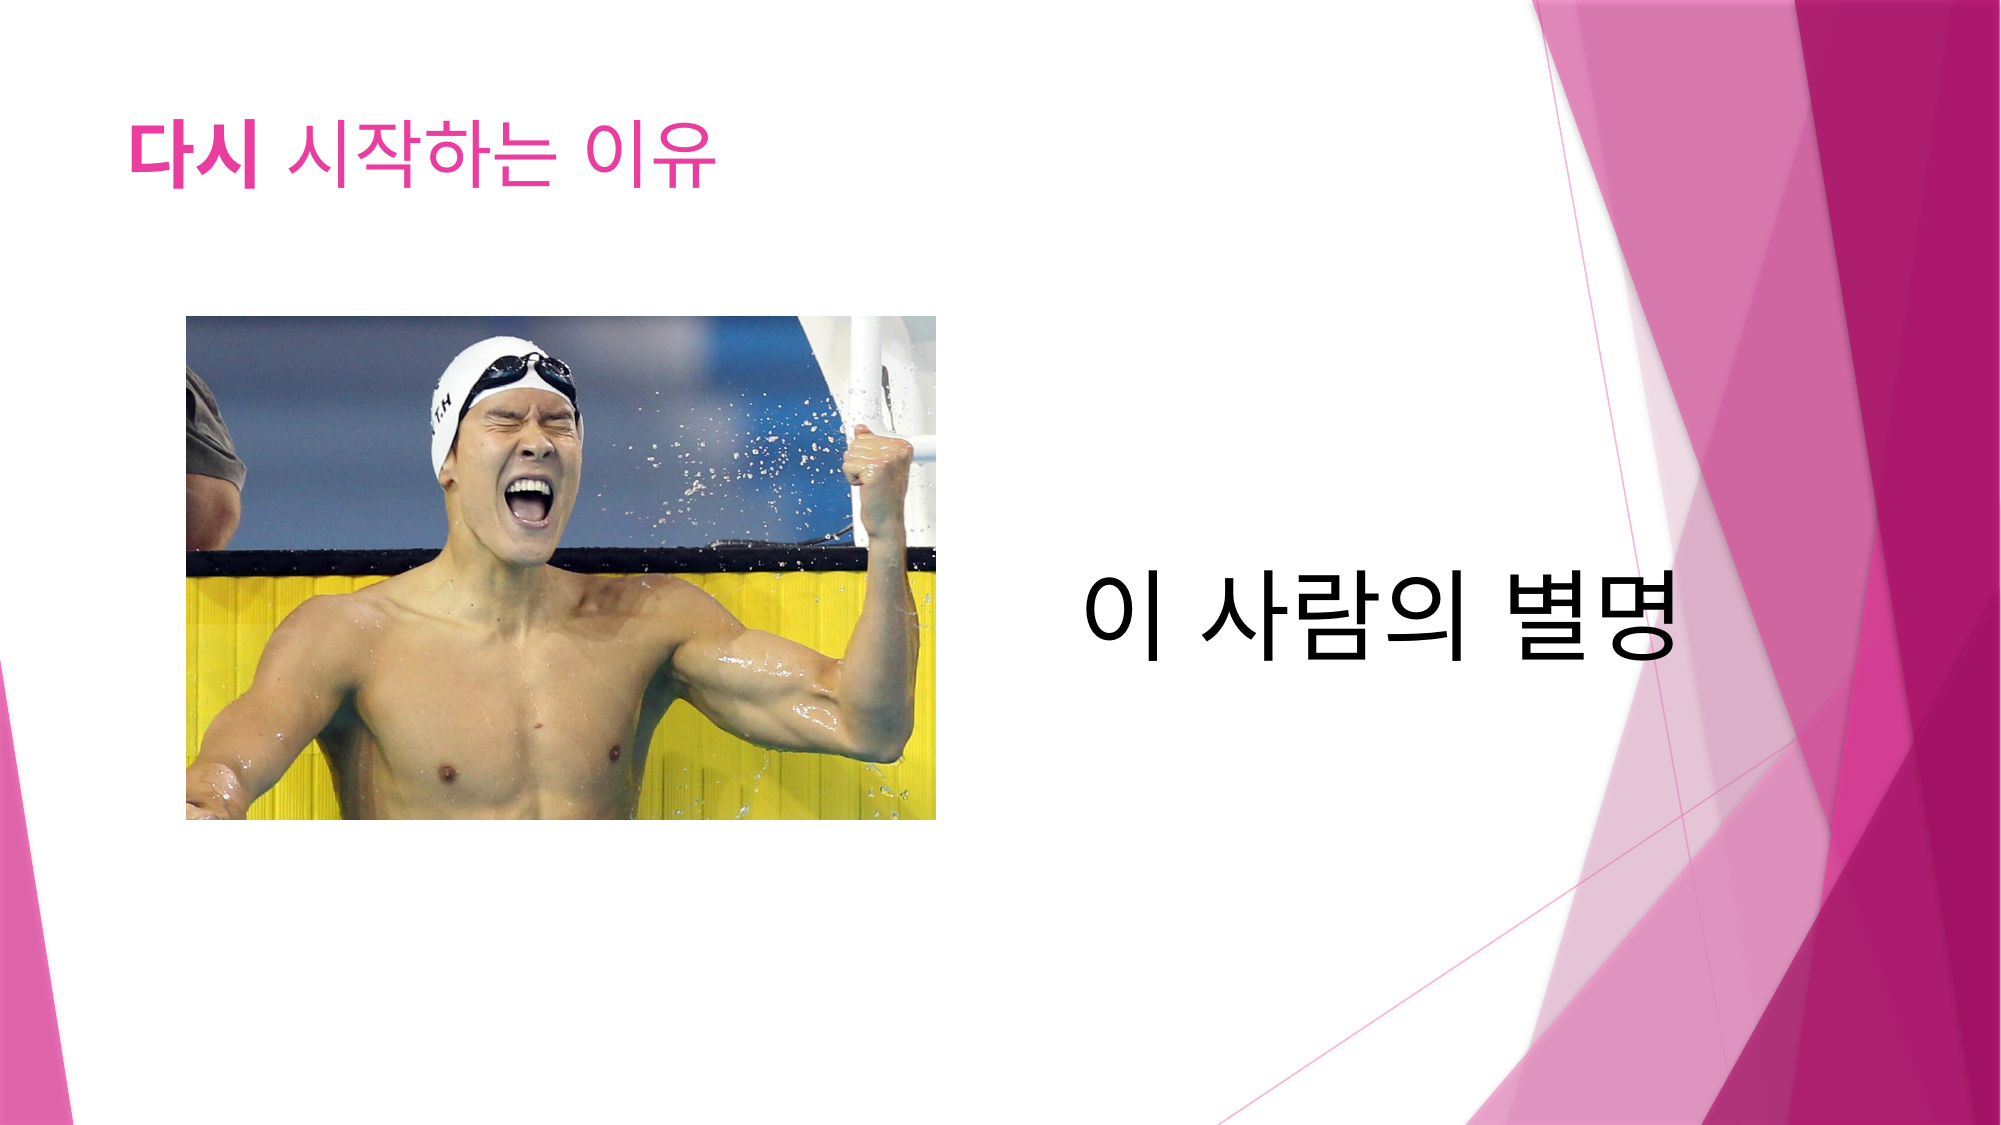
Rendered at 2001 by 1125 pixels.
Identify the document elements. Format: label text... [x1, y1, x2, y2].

text_box 이 사람의 별명 [1063, 546, 1702, 682]
picture [185, 316, 937, 821]
title 다시 시작하는 이유 [111, 99, 1522, 317]
